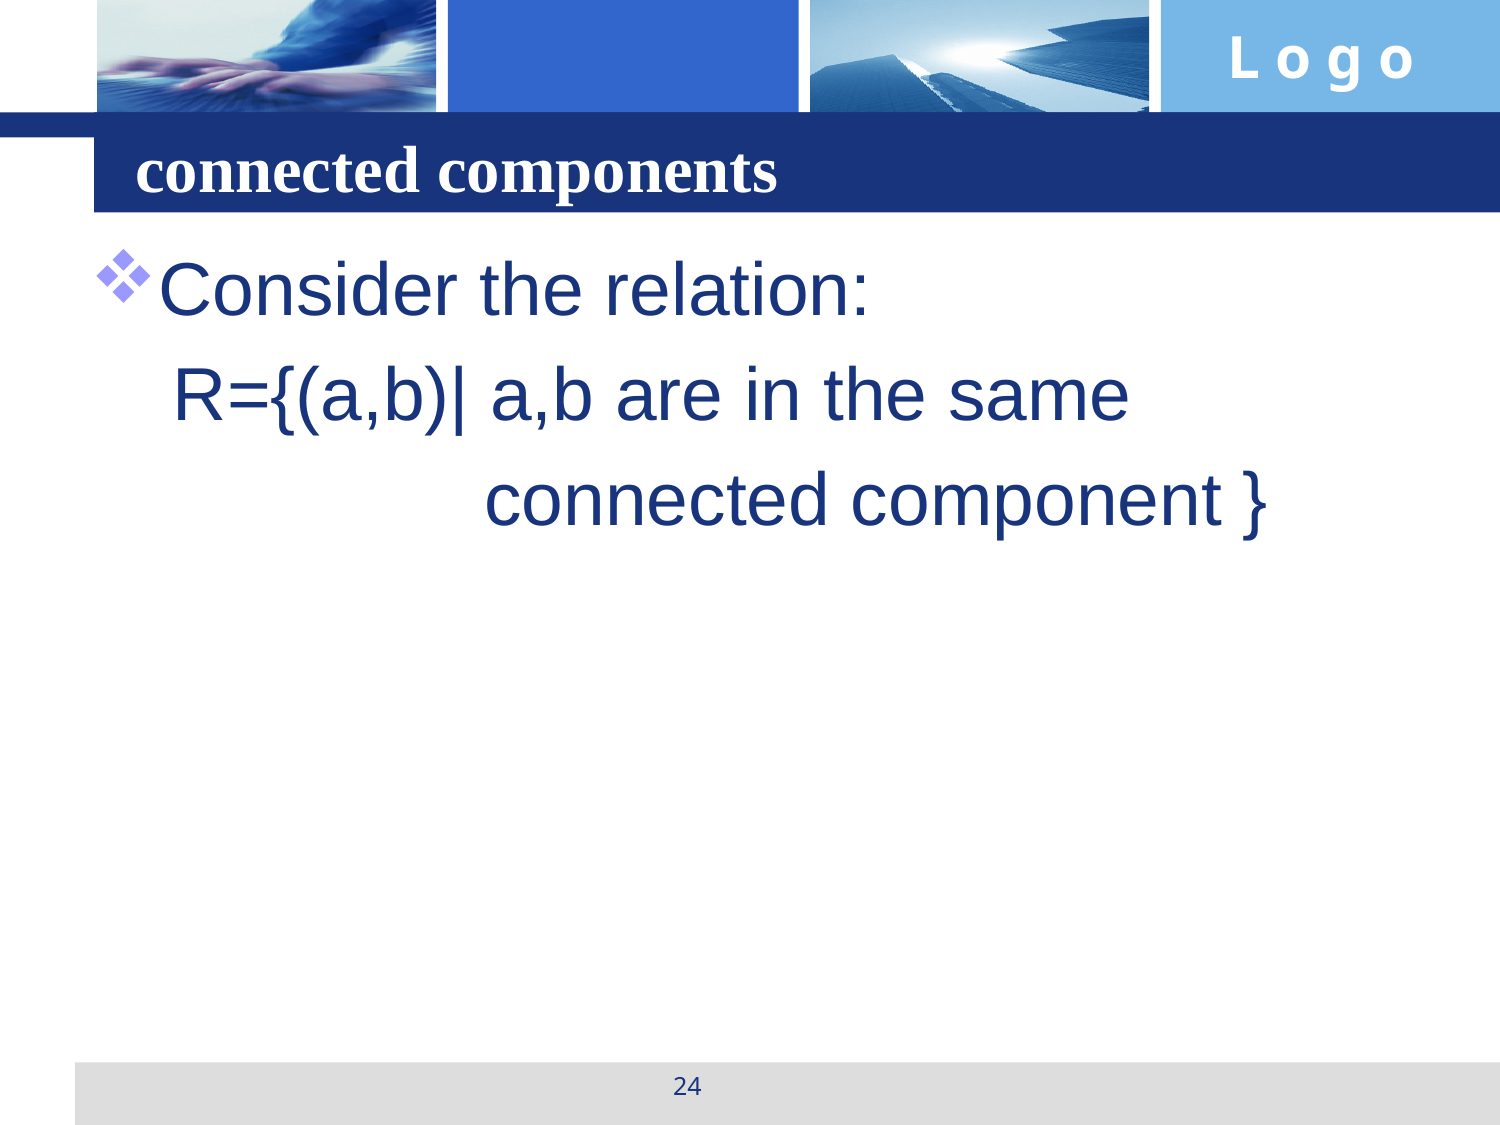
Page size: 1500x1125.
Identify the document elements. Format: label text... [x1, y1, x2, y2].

slide_number 24 [512, 1062, 863, 1116]
title connected components [120, 120, 1400, 213]
list Consider the relation: R={(a,b)| a,b are in the same connected component } [75, 232, 1425, 1034]
picture [810, 0, 1150, 112]
picture [97, 0, 437, 112]
